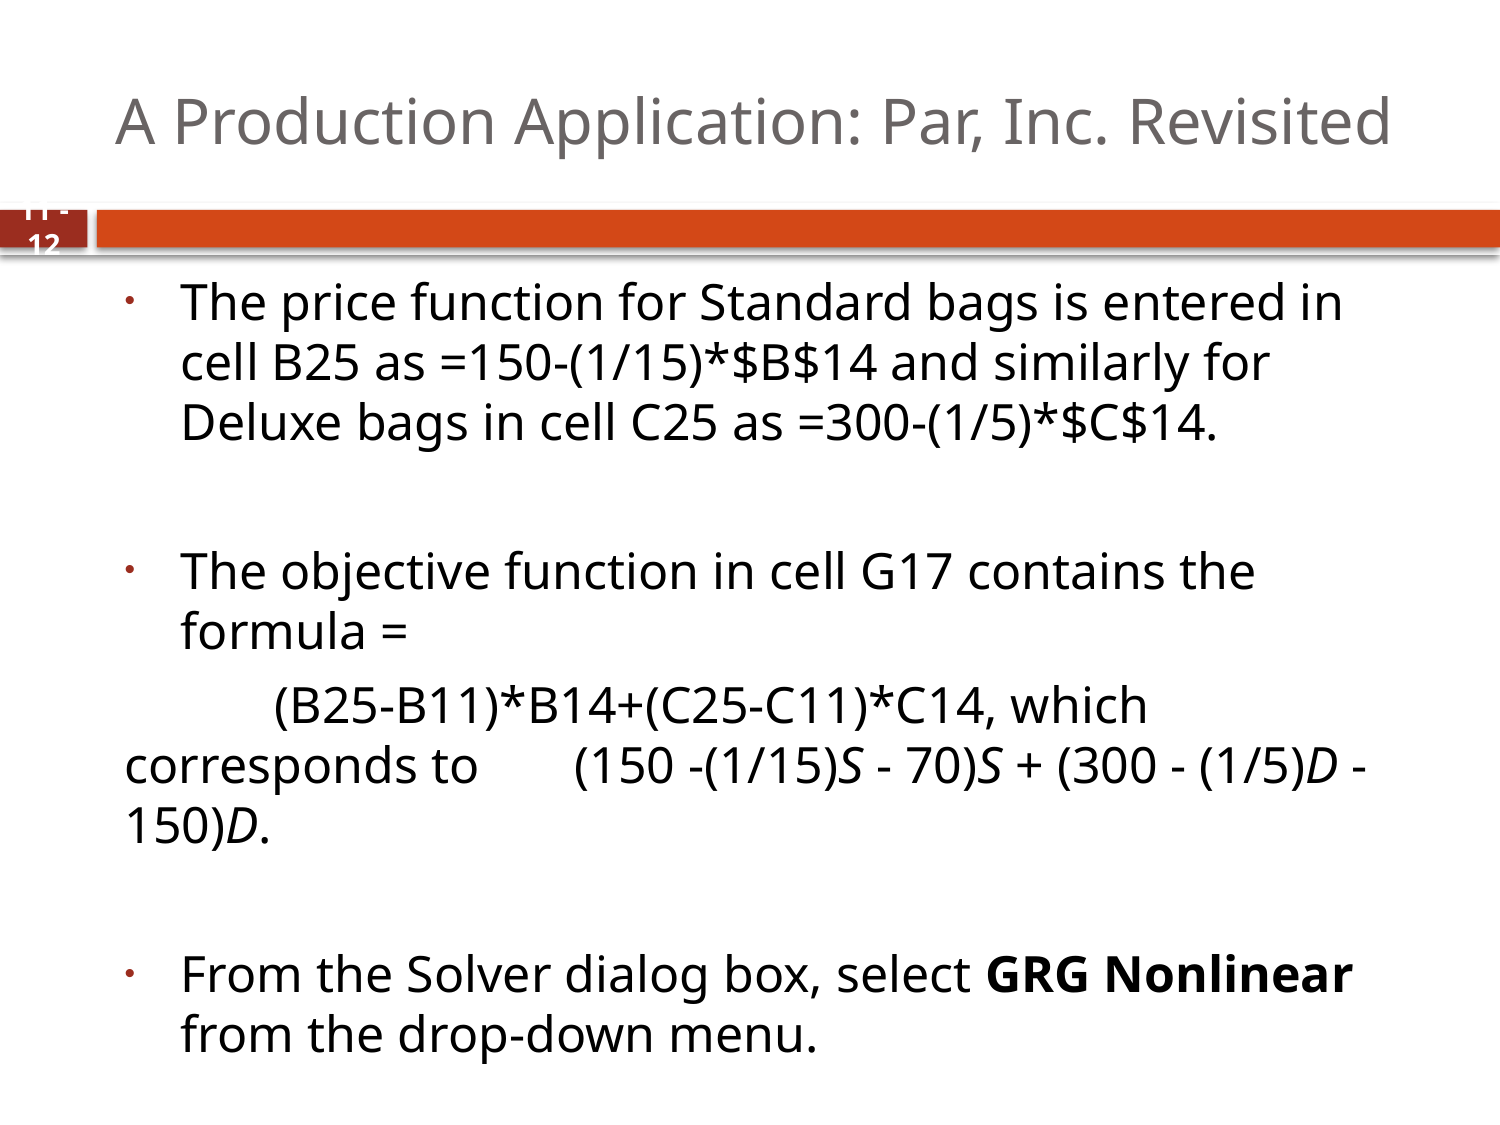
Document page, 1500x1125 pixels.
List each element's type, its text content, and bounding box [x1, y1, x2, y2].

slide_number 12 [0, 208, 88, 249]
title A Production Application: Par, Inc. Revisited [100, 37, 1439, 201]
list The price function for Standard bags is entered in cell B25 as =150-(1/15)*$B$14 and similarly for Deluxe bags in cell C25 as =300-(1/5)*$C$14. The objective function in cell G17 contains the formula = (B25-B11)*B14+(C25-C11)*C14, which corresponds to (150 -(1/15)S - 70)S + (300 - (1/5)D - 150)D. From the Solver dialog box, select GRG Nonlinear from the drop-down menu. [100, 262, 1439, 1001]
